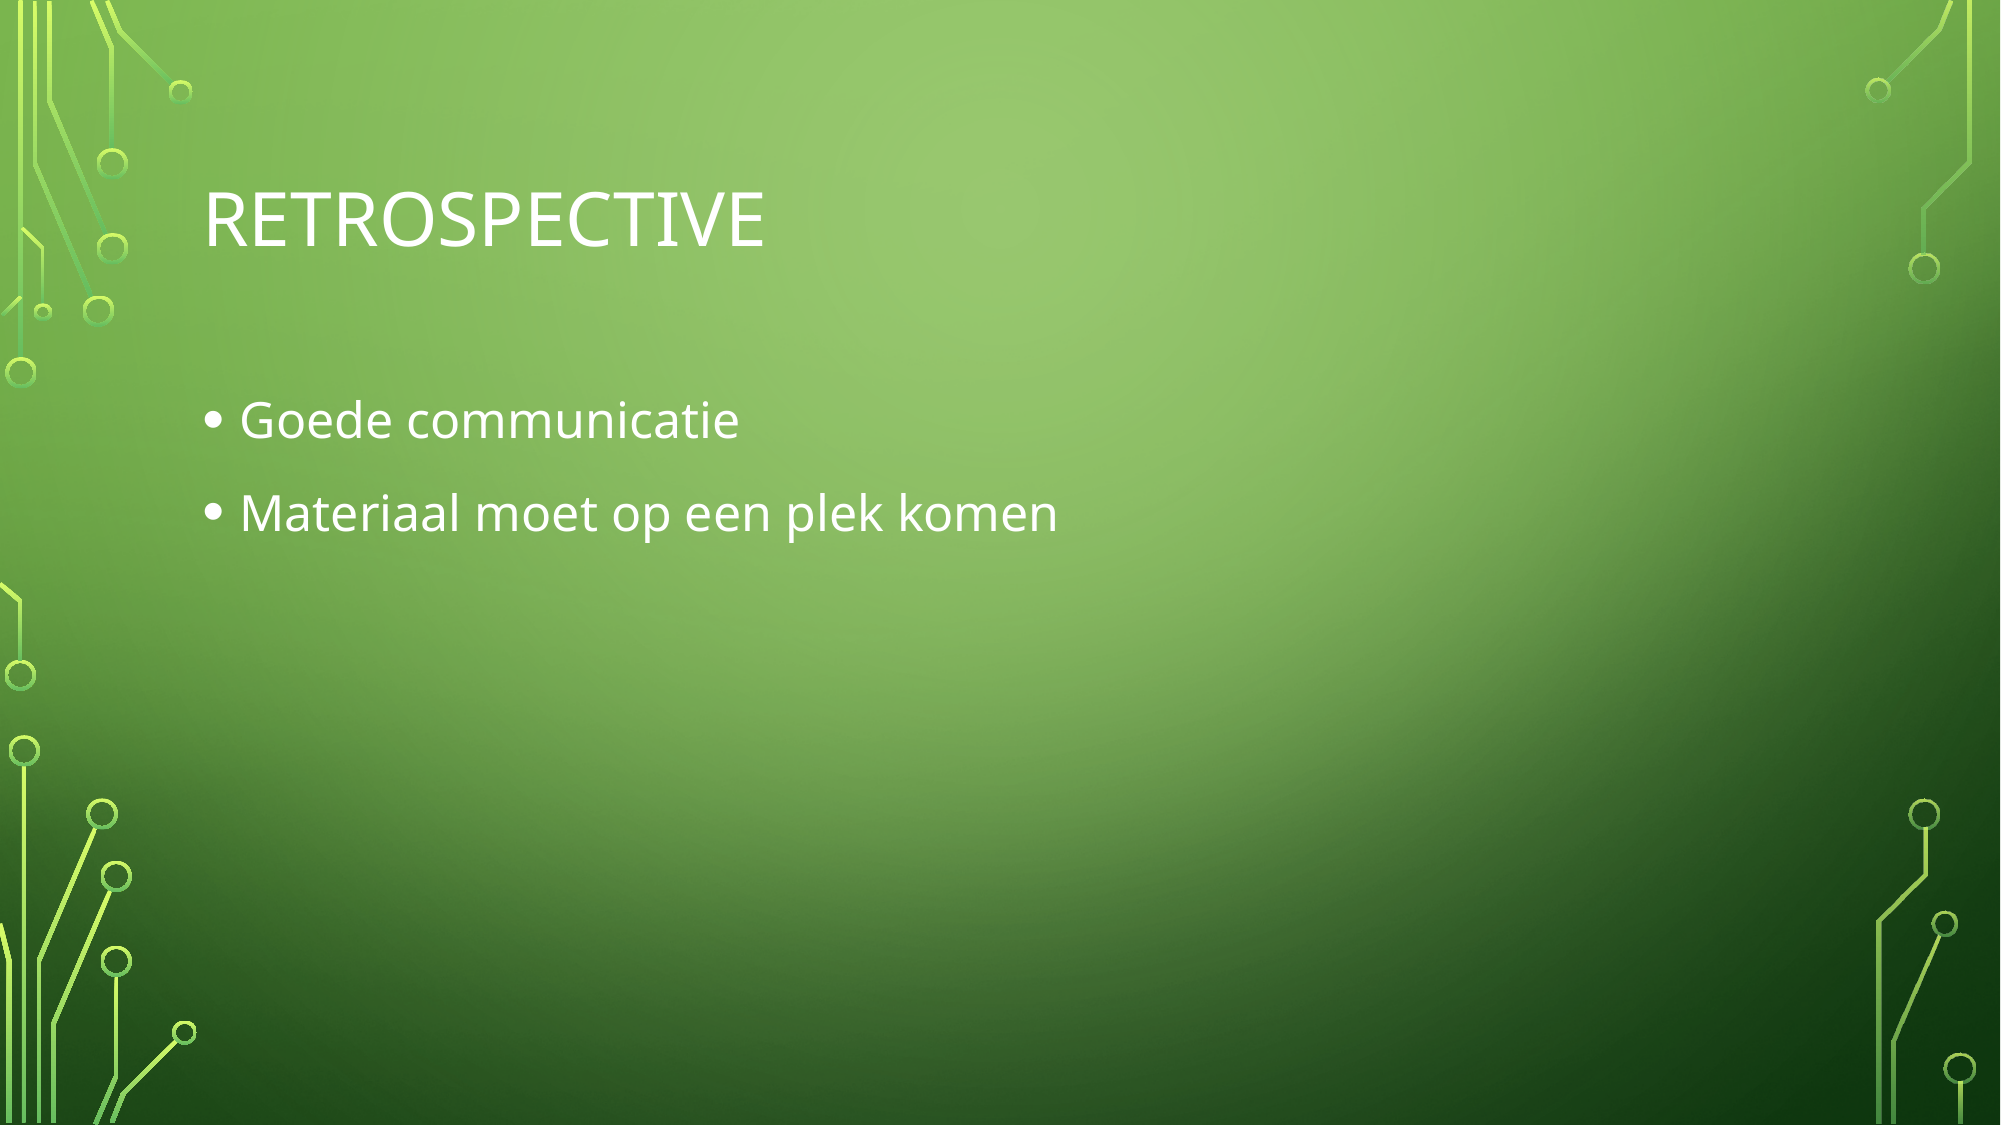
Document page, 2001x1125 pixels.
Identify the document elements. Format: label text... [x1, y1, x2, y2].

list Goede communicatie Materiaal moet op een plek komen [187, 369, 1813, 950]
title Retrospective [187, 101, 1813, 344]
